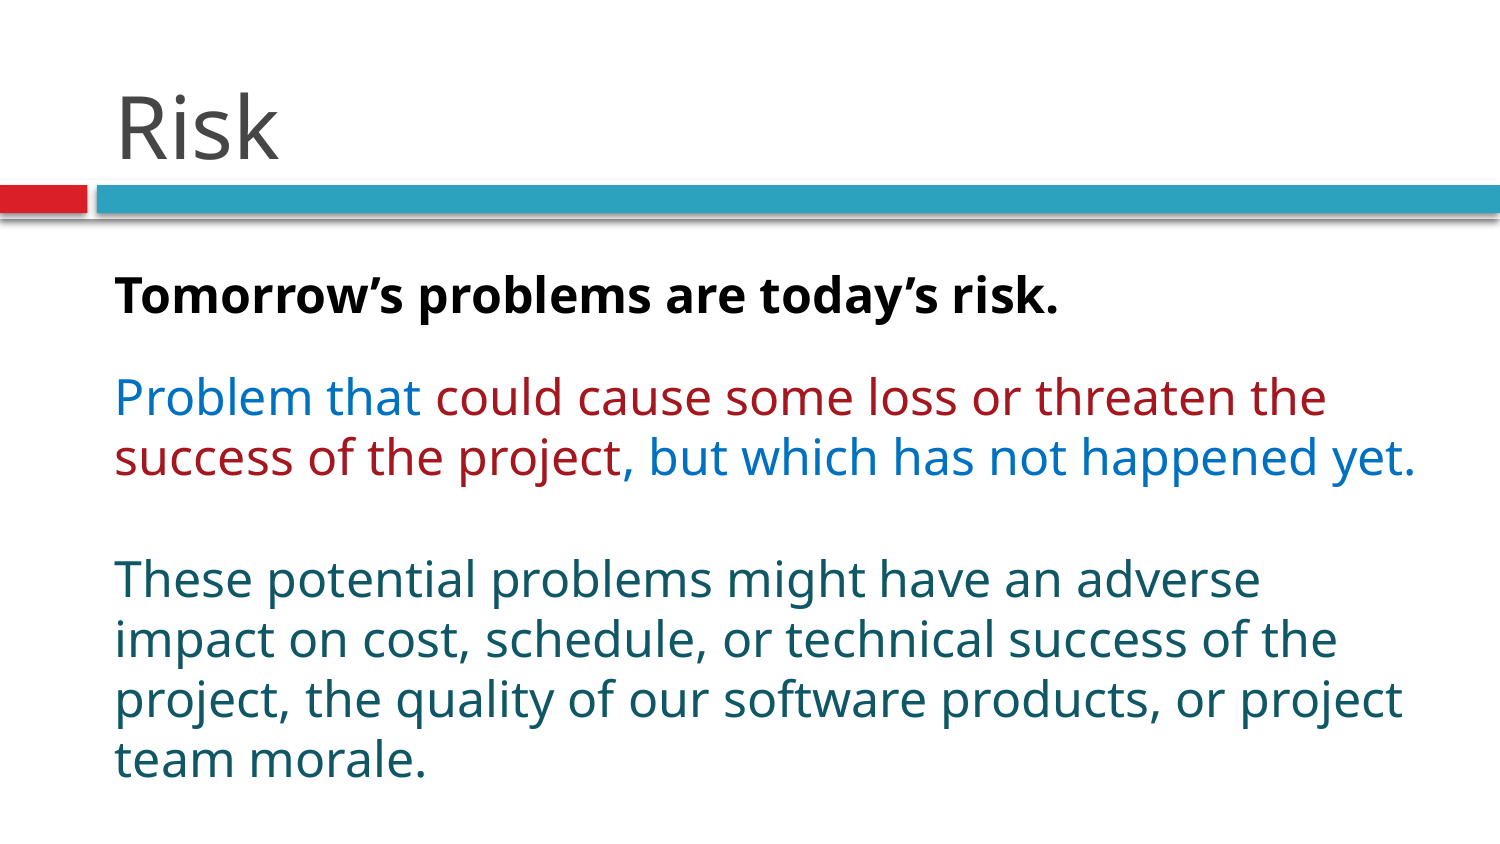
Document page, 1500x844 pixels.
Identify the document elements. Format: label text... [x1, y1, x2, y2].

text_box Problem that could cause some loss or threaten the success of the project, but which has not happened yet. [100, 357, 1436, 493]
title Risk [99, 19, 1438, 185]
text_box These potential problems might have an adverse impact on cost, schedule, or technical success of the project, the quality of our software products, or project team morale. [100, 539, 1436, 795]
text_box Tomorrow’s problems are today’s risk. [100, 256, 1436, 332]
